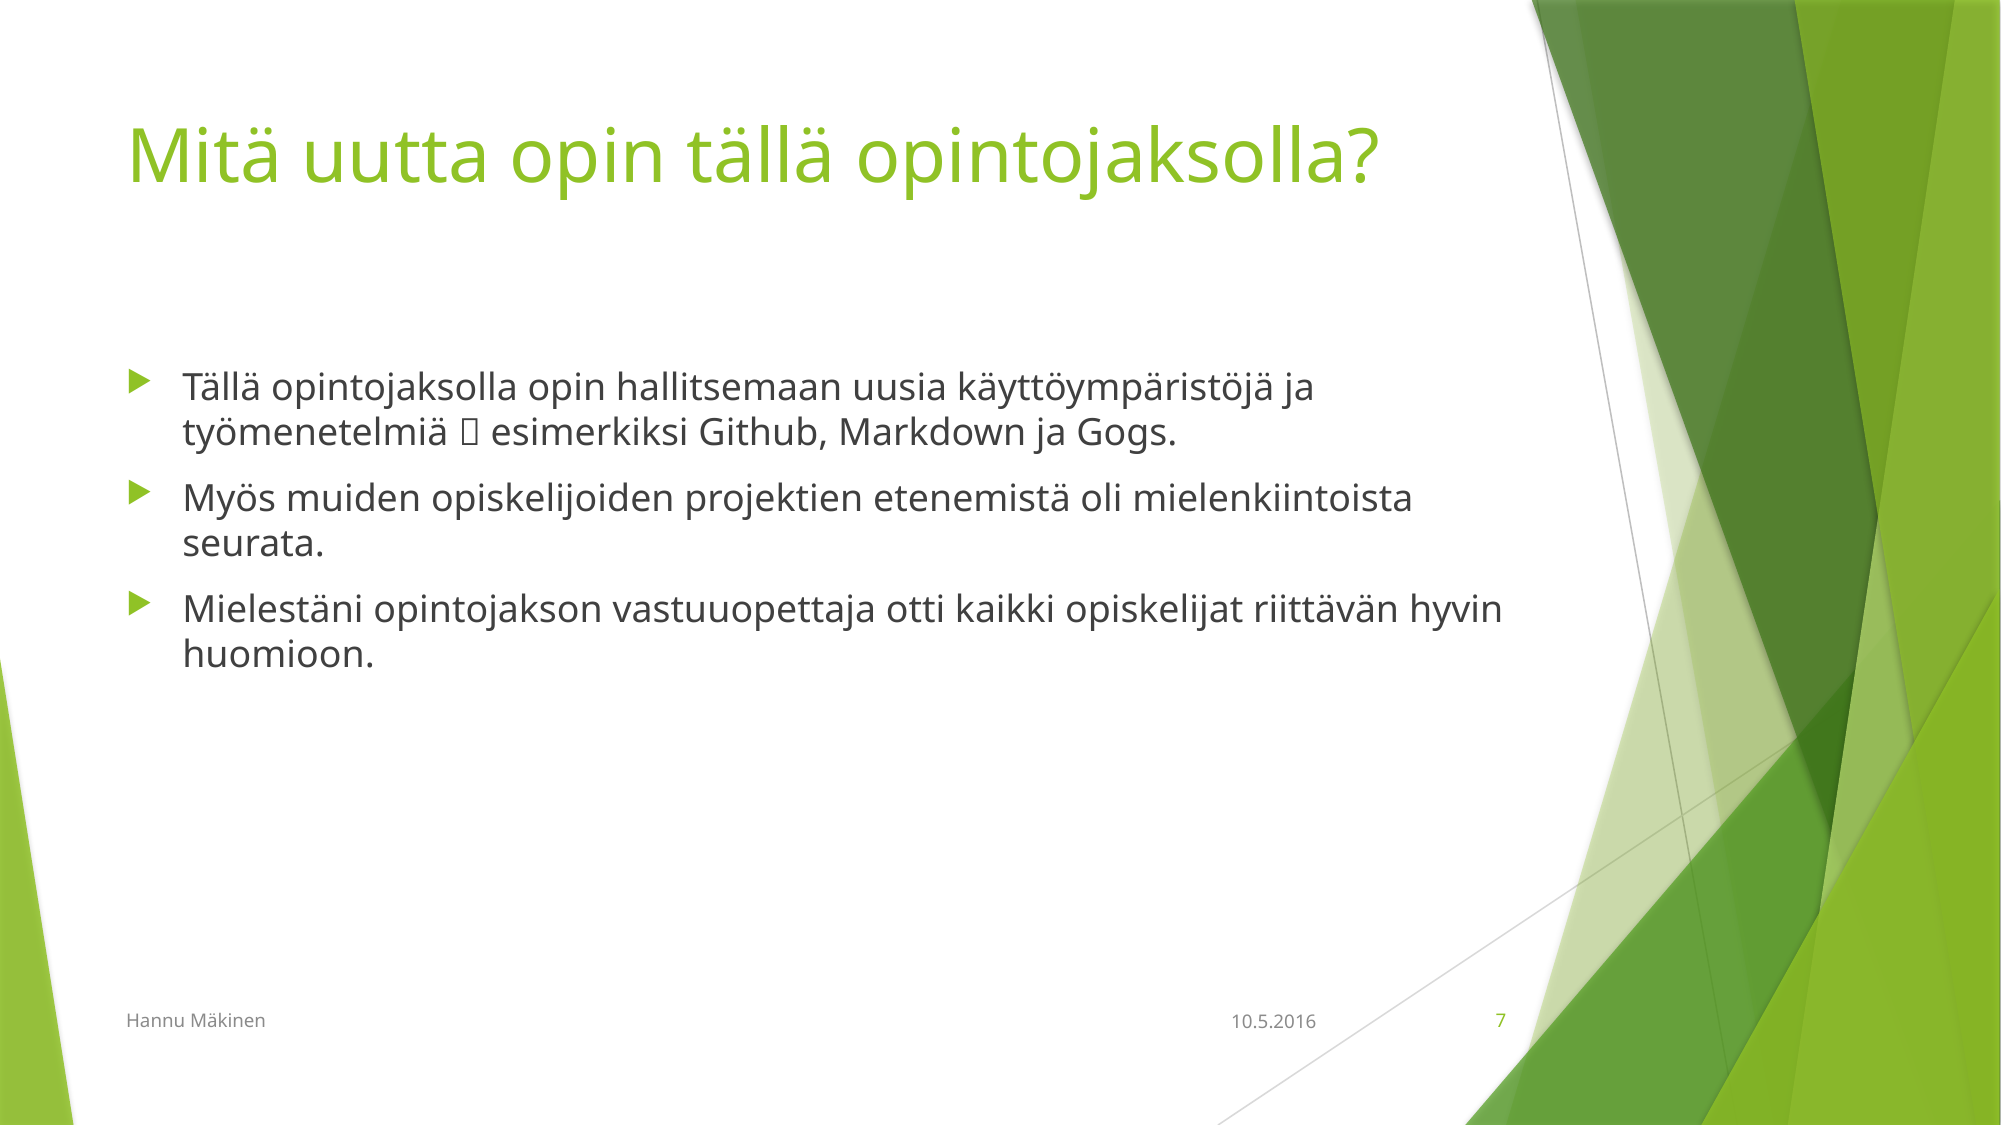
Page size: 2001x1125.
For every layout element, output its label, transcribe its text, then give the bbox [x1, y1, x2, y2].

title Mitä uutta opin tällä opintojaksolla? [111, 99, 1522, 317]
slide_number 7 [1409, 991, 1522, 1051]
list Tällä opintojaksolla opin hallitsemaan uusia käyttöympäristöjä ja työmenetelmiä  esimerkiksi Github, Markdown ja Gogs. Myös muiden opiskelijoiden projektien etenemistä oli mielenkiintoista seurata. Mielestäni opintojakson vastuuopettaja otti kaikki opiskelijat riittävän hyvin huomioon. [111, 355, 1522, 993]
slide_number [1181, 991, 1332, 1051]
footer Hannu Mäkinen [111, 991, 1145, 1051]
